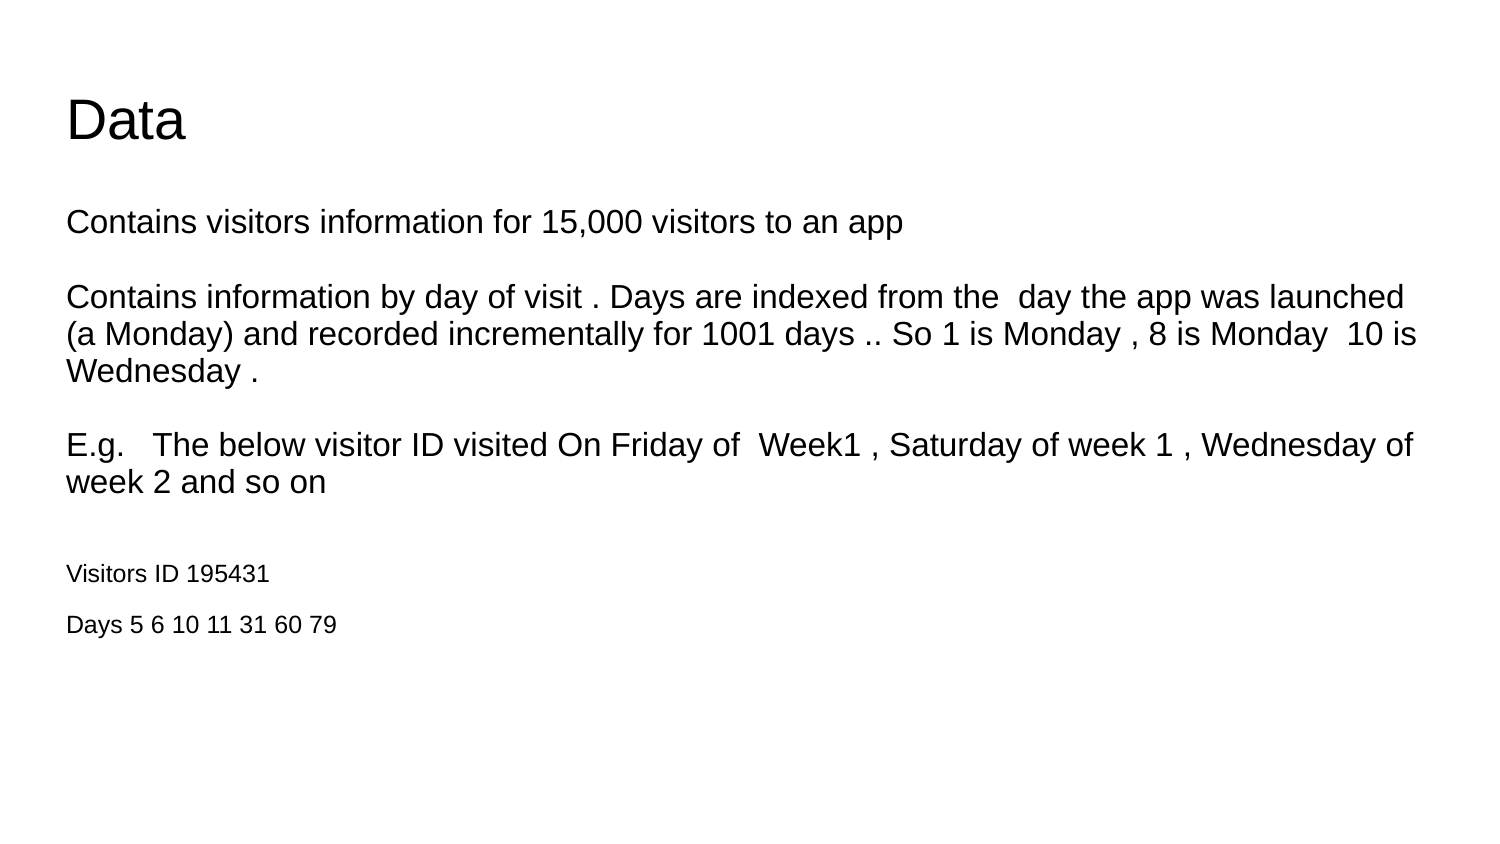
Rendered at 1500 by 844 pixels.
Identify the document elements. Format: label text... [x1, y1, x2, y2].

list Contains visitors information for 15,000 visitors to an app Contains information by day of visit . Days are indexed from the day the app was launched (a Monday) and recorded incrementally for 1001 days .. So 1 is Monday , 8 is Monday 10 is Wednesday . E.g. The below visitor ID visited On Friday of Week1 , Saturday of week 1 , Wednesday of week 2 and so on Visitors ID 195431 Days 5 6 10 11 31 60 79 [51, 189, 1449, 750]
title Data [51, 72, 1449, 167]
